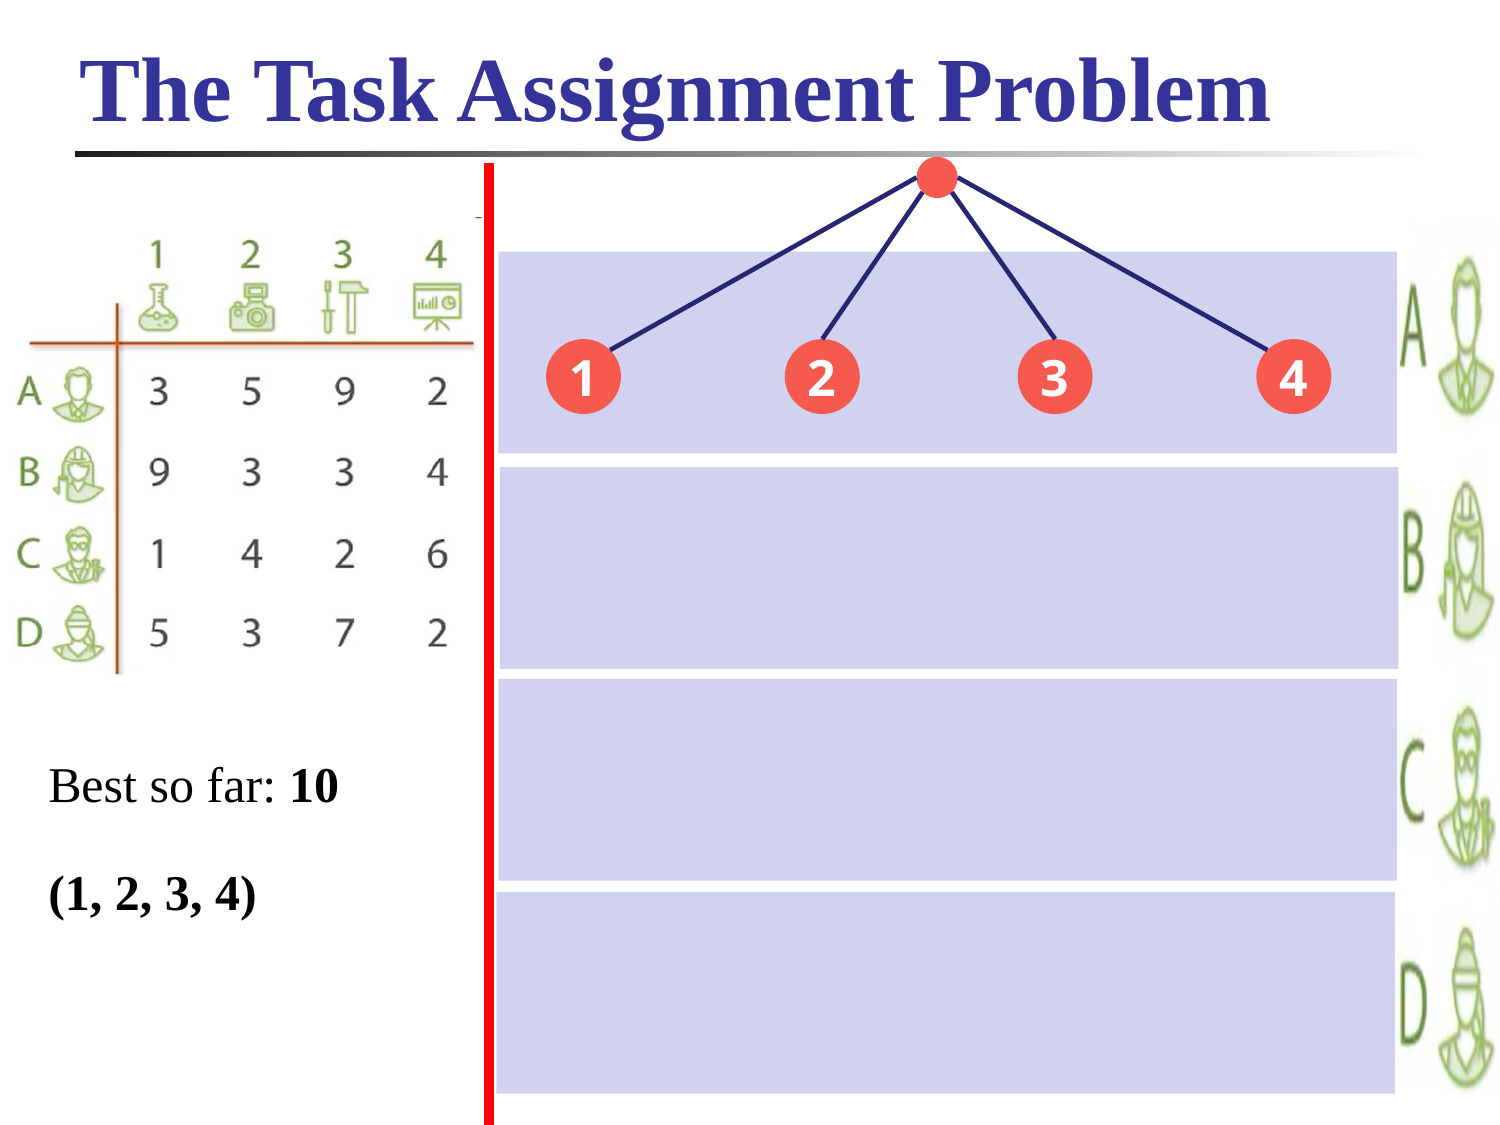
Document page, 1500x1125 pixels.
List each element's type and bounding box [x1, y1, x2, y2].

text_box [33, 744, 389, 820]
text_box [33, 852, 389, 928]
text_box [498, 678, 1397, 881]
text_box [485, 675, 493, 1125]
title [64, 0, 1458, 147]
picture [0, 216, 495, 675]
text_box [496, 891, 1395, 1094]
text_box [485, 163, 493, 216]
text_box [499, 467, 1398, 669]
text_box [498, 156, 1397, 454]
picture [1398, 216, 1500, 1094]
